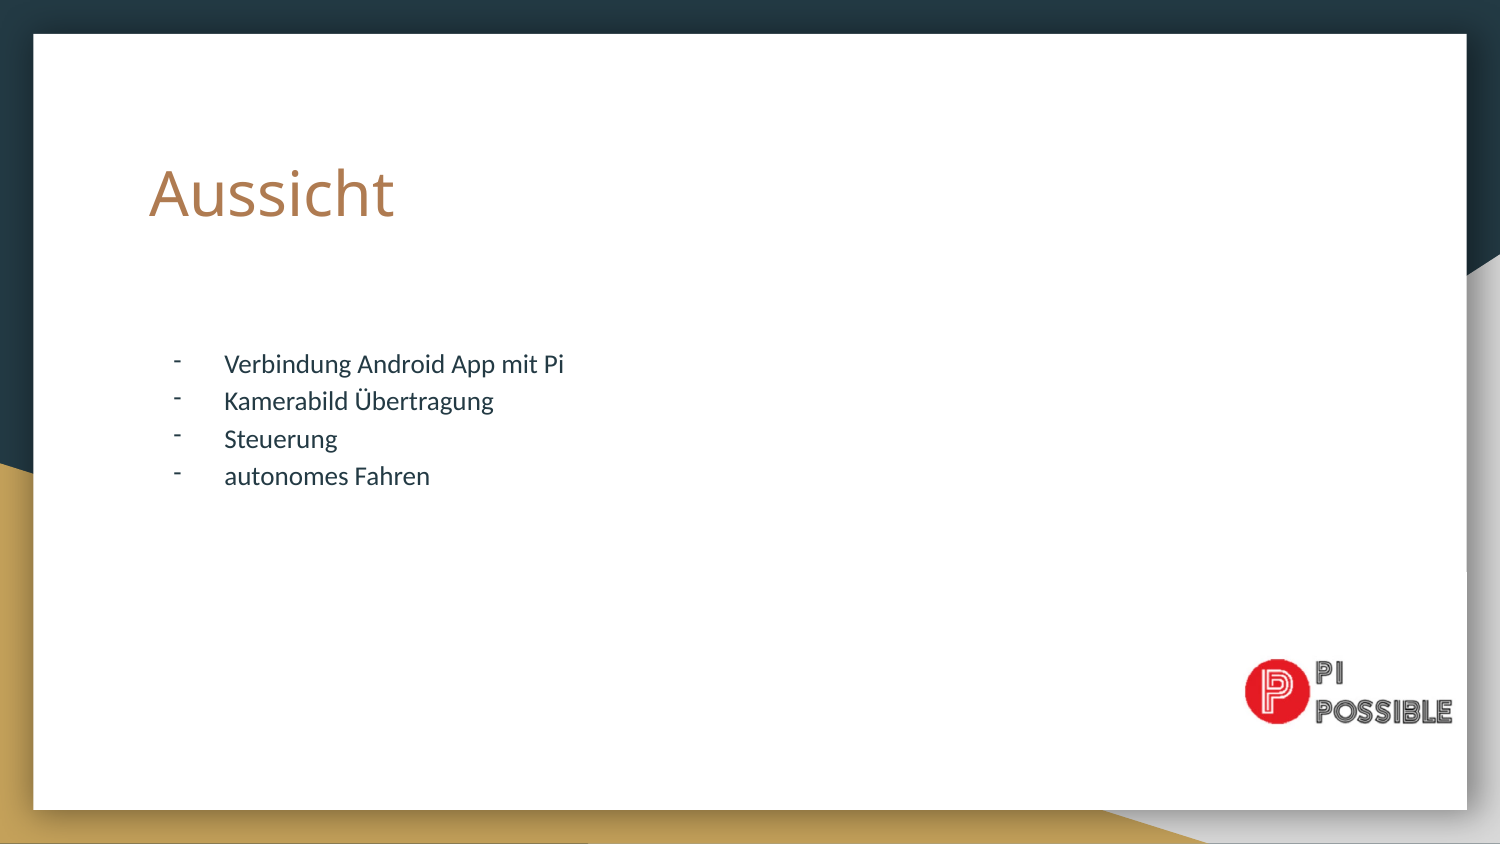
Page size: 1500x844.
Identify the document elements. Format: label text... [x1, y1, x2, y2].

title Aussicht [134, 138, 1366, 296]
picture [1230, 572, 1468, 810]
list Verbindung Android App mit Pi Kamerabild Übertragung Steuerung autonomes Fahren [134, 326, 1366, 729]
